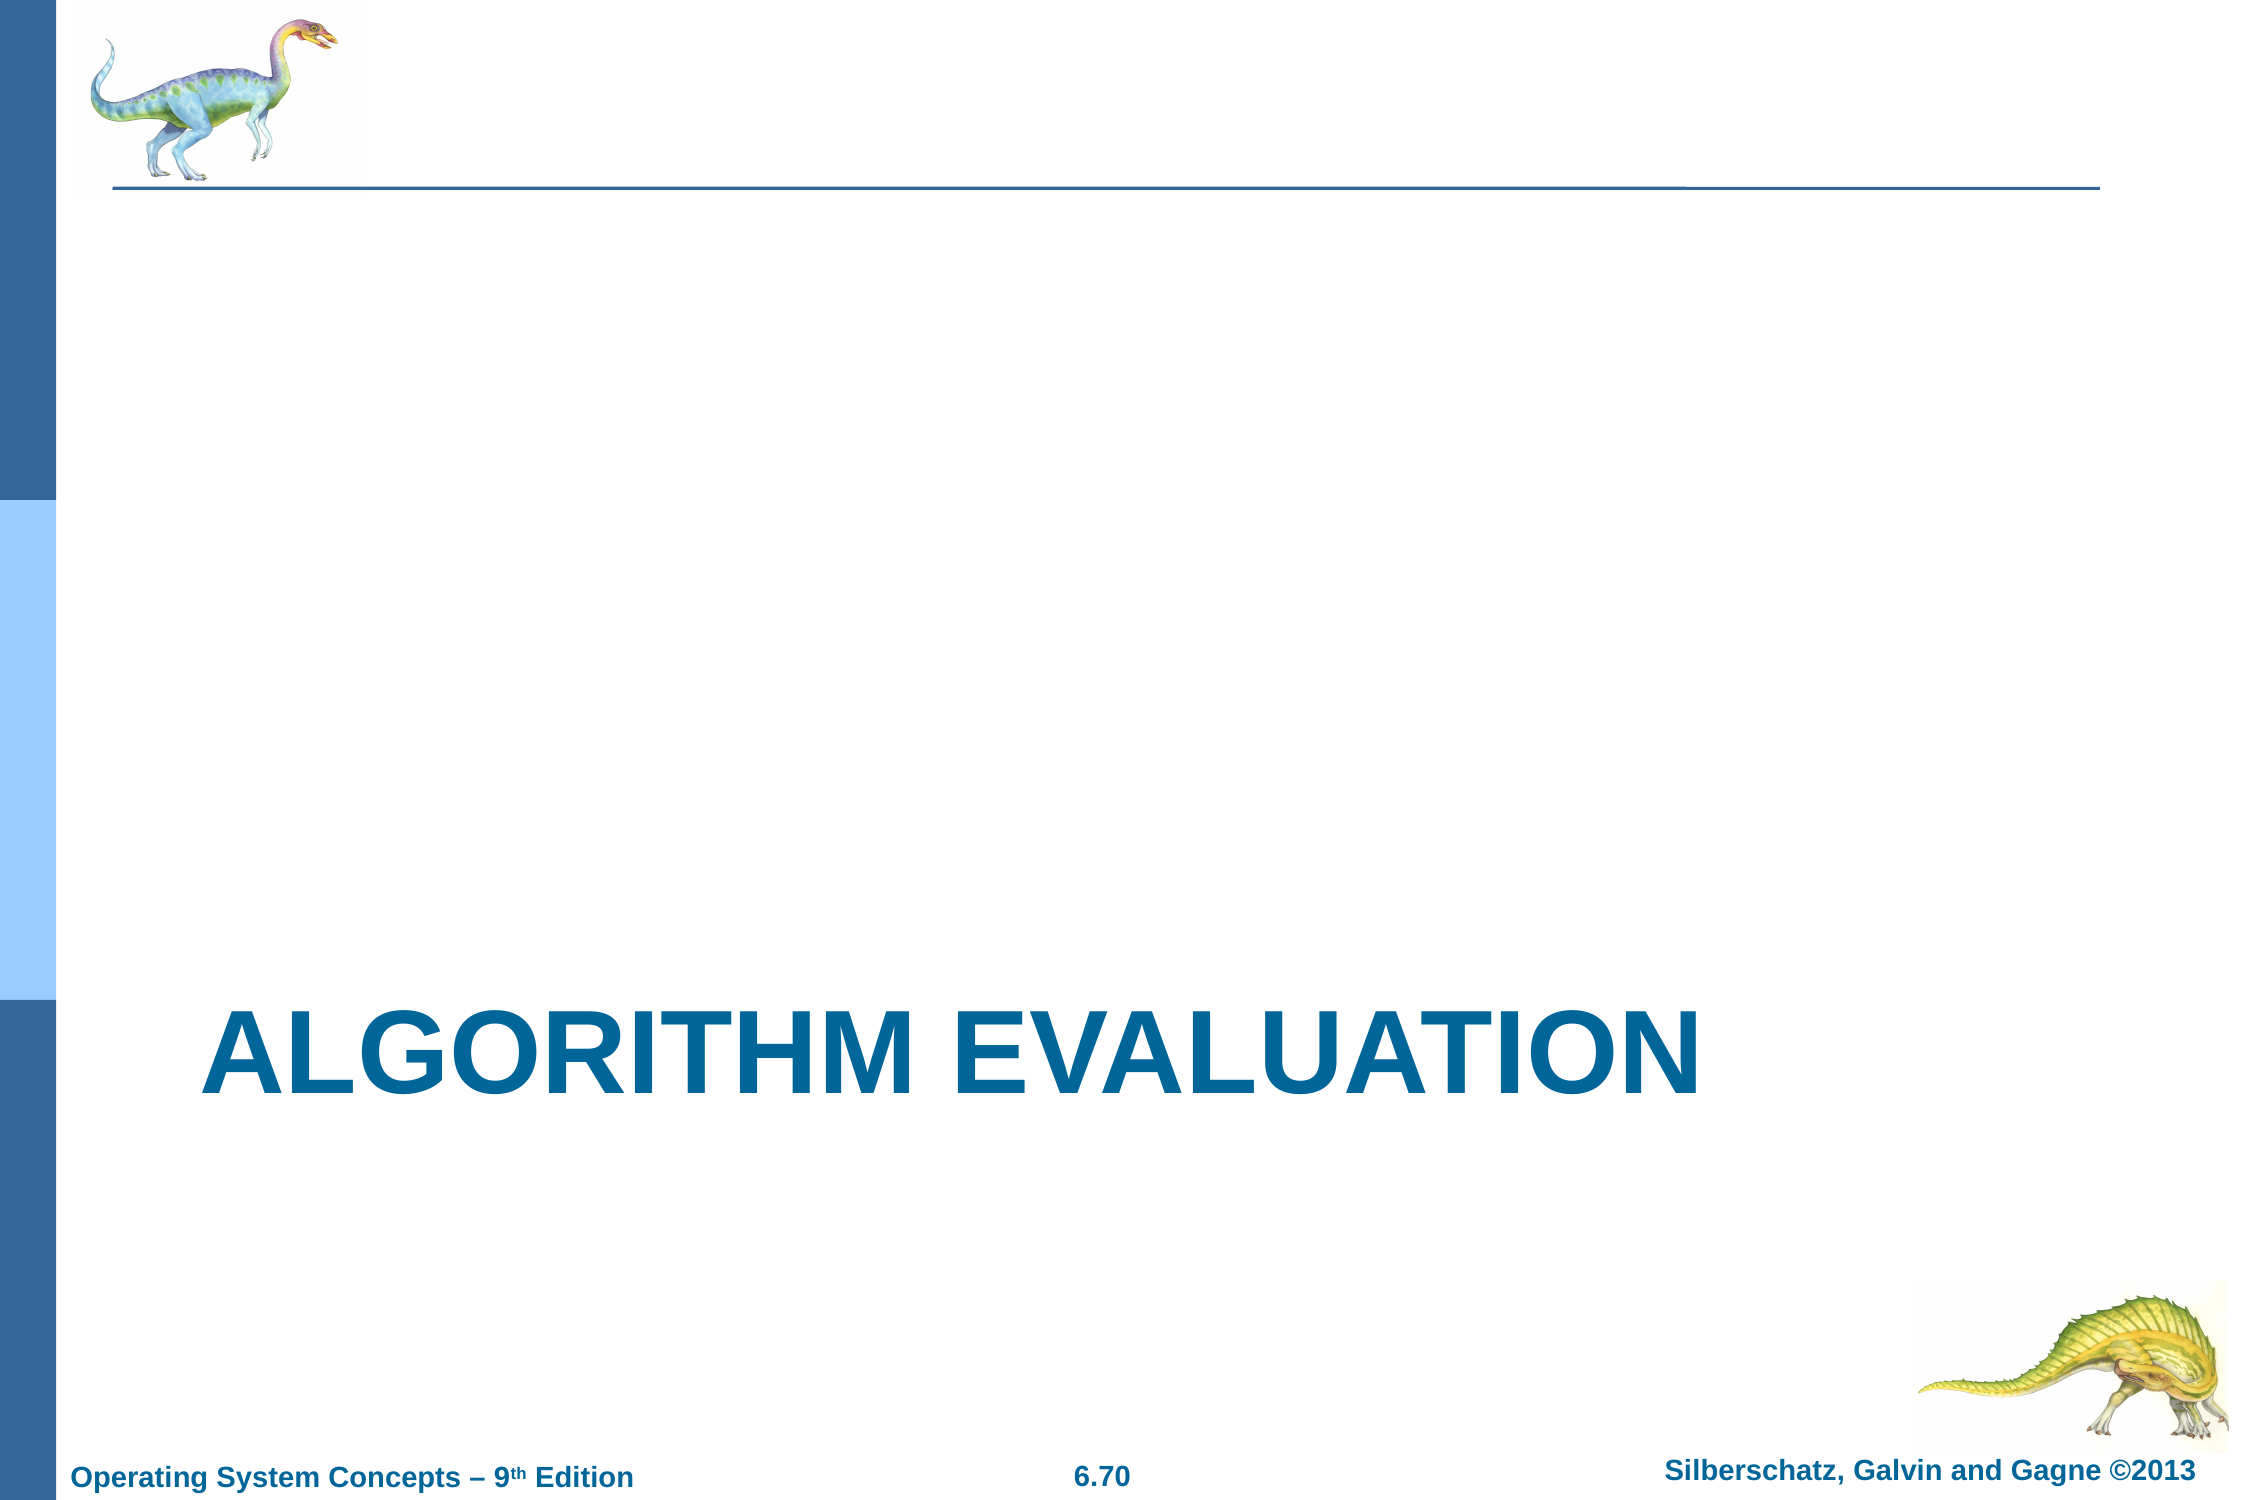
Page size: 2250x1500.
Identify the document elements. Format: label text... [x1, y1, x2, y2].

picture [1913, 1279, 2229, 1453]
picture [70, 0, 365, 199]
title Algorithm Evaluation [177, 963, 2091, 1262]
